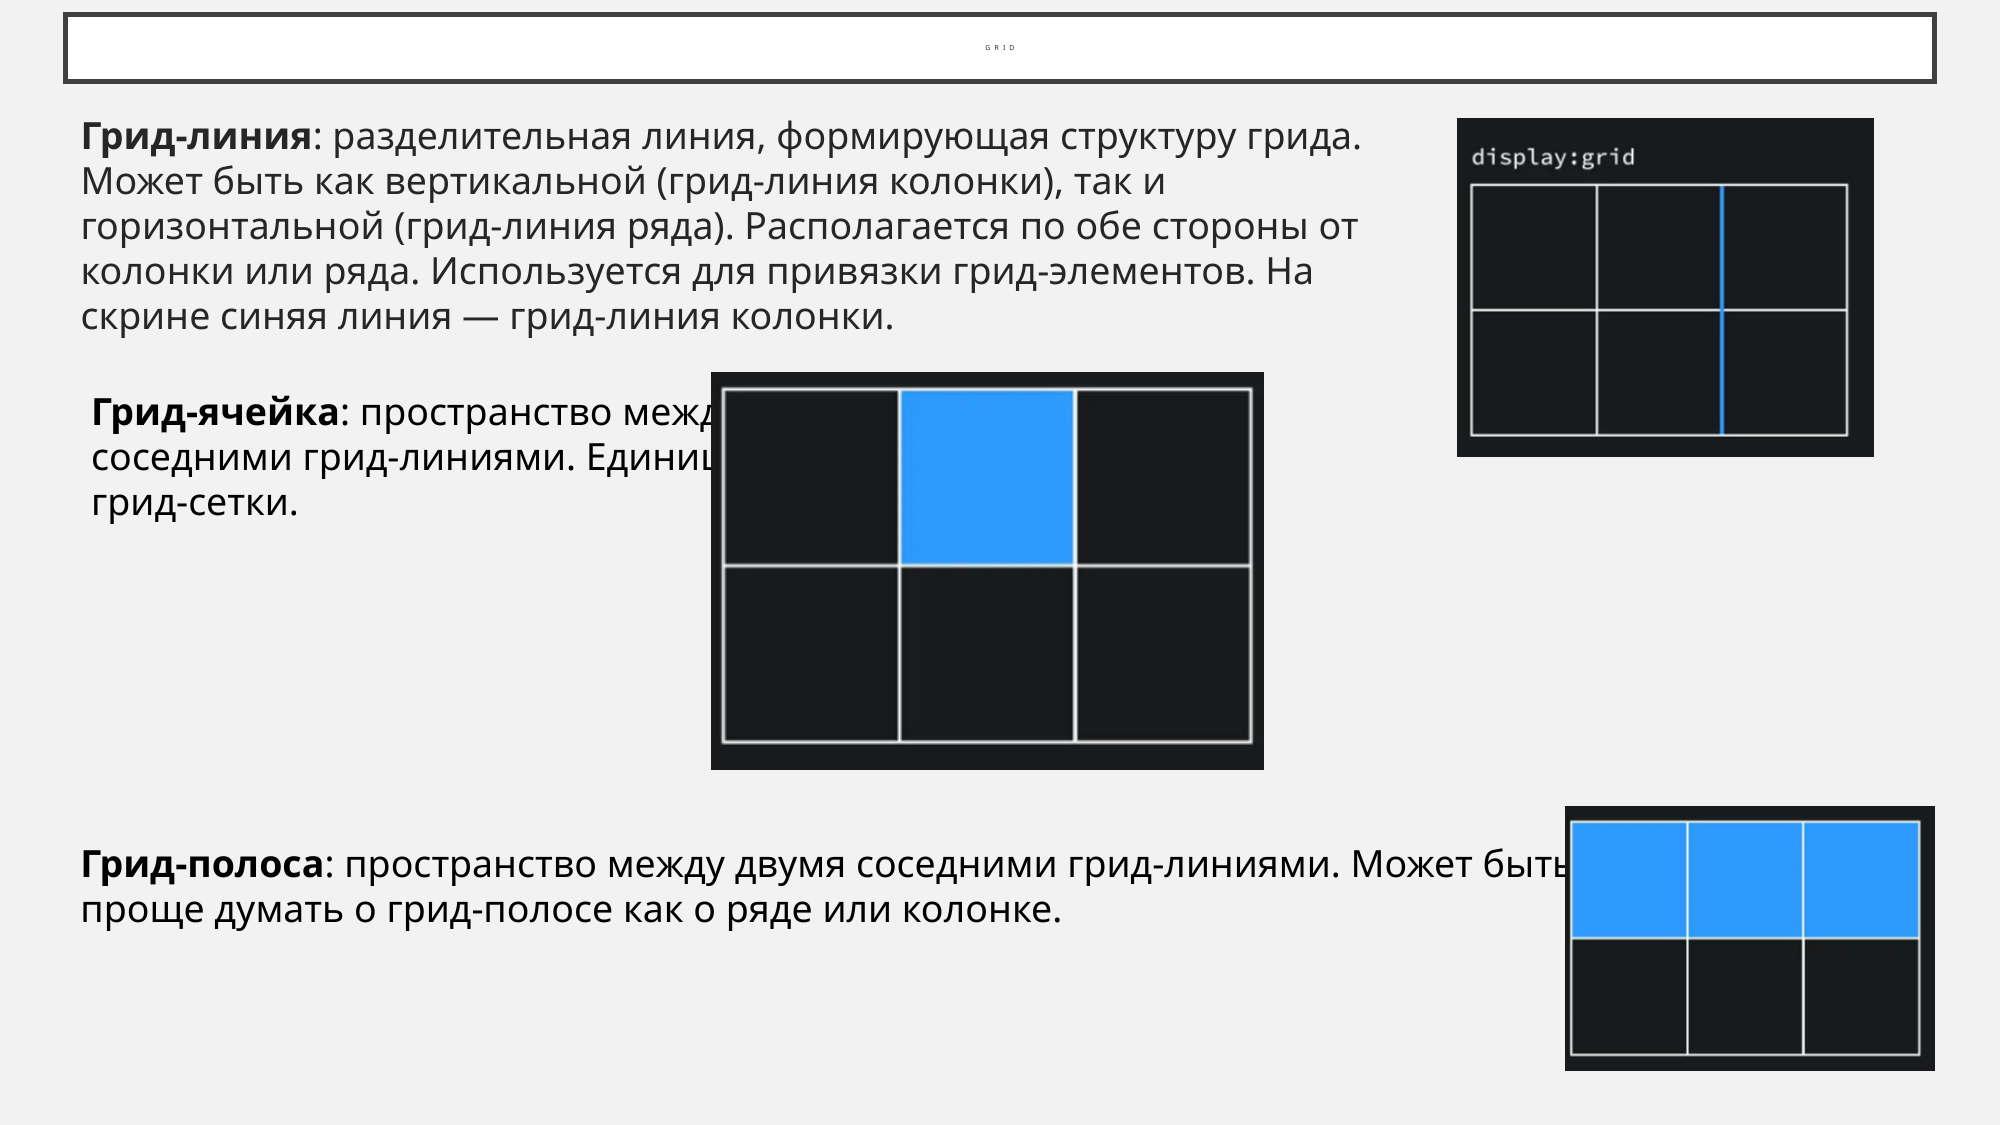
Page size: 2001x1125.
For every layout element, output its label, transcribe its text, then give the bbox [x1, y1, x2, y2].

list Грид-линия: разделительная линия, формирующая структуру грида. Может быть как вертикальной (грид-линия колонки), так и горизонтальной (грид-линия ряда). Располагается по обе стороны от колонки или ряда. Используется для привязки грид-элементов. На скрине синяя линия — грид-линия колонки. [65, 104, 1425, 350]
title Grid [63, 12, 1937, 84]
picture [1565, 806, 1935, 1071]
picture [711, 372, 1264, 770]
text_box Грид-полоса: пространство между двумя соседними грид-линиями. Может быть проще думать о грид-полосе как о ряде или колонке. [65, 832, 1565, 938]
picture [1457, 118, 1874, 457]
text_box Грид-ячейка: пространство между соседними грид-линиями. Единица грид-сетки. [76, 380, 711, 531]
